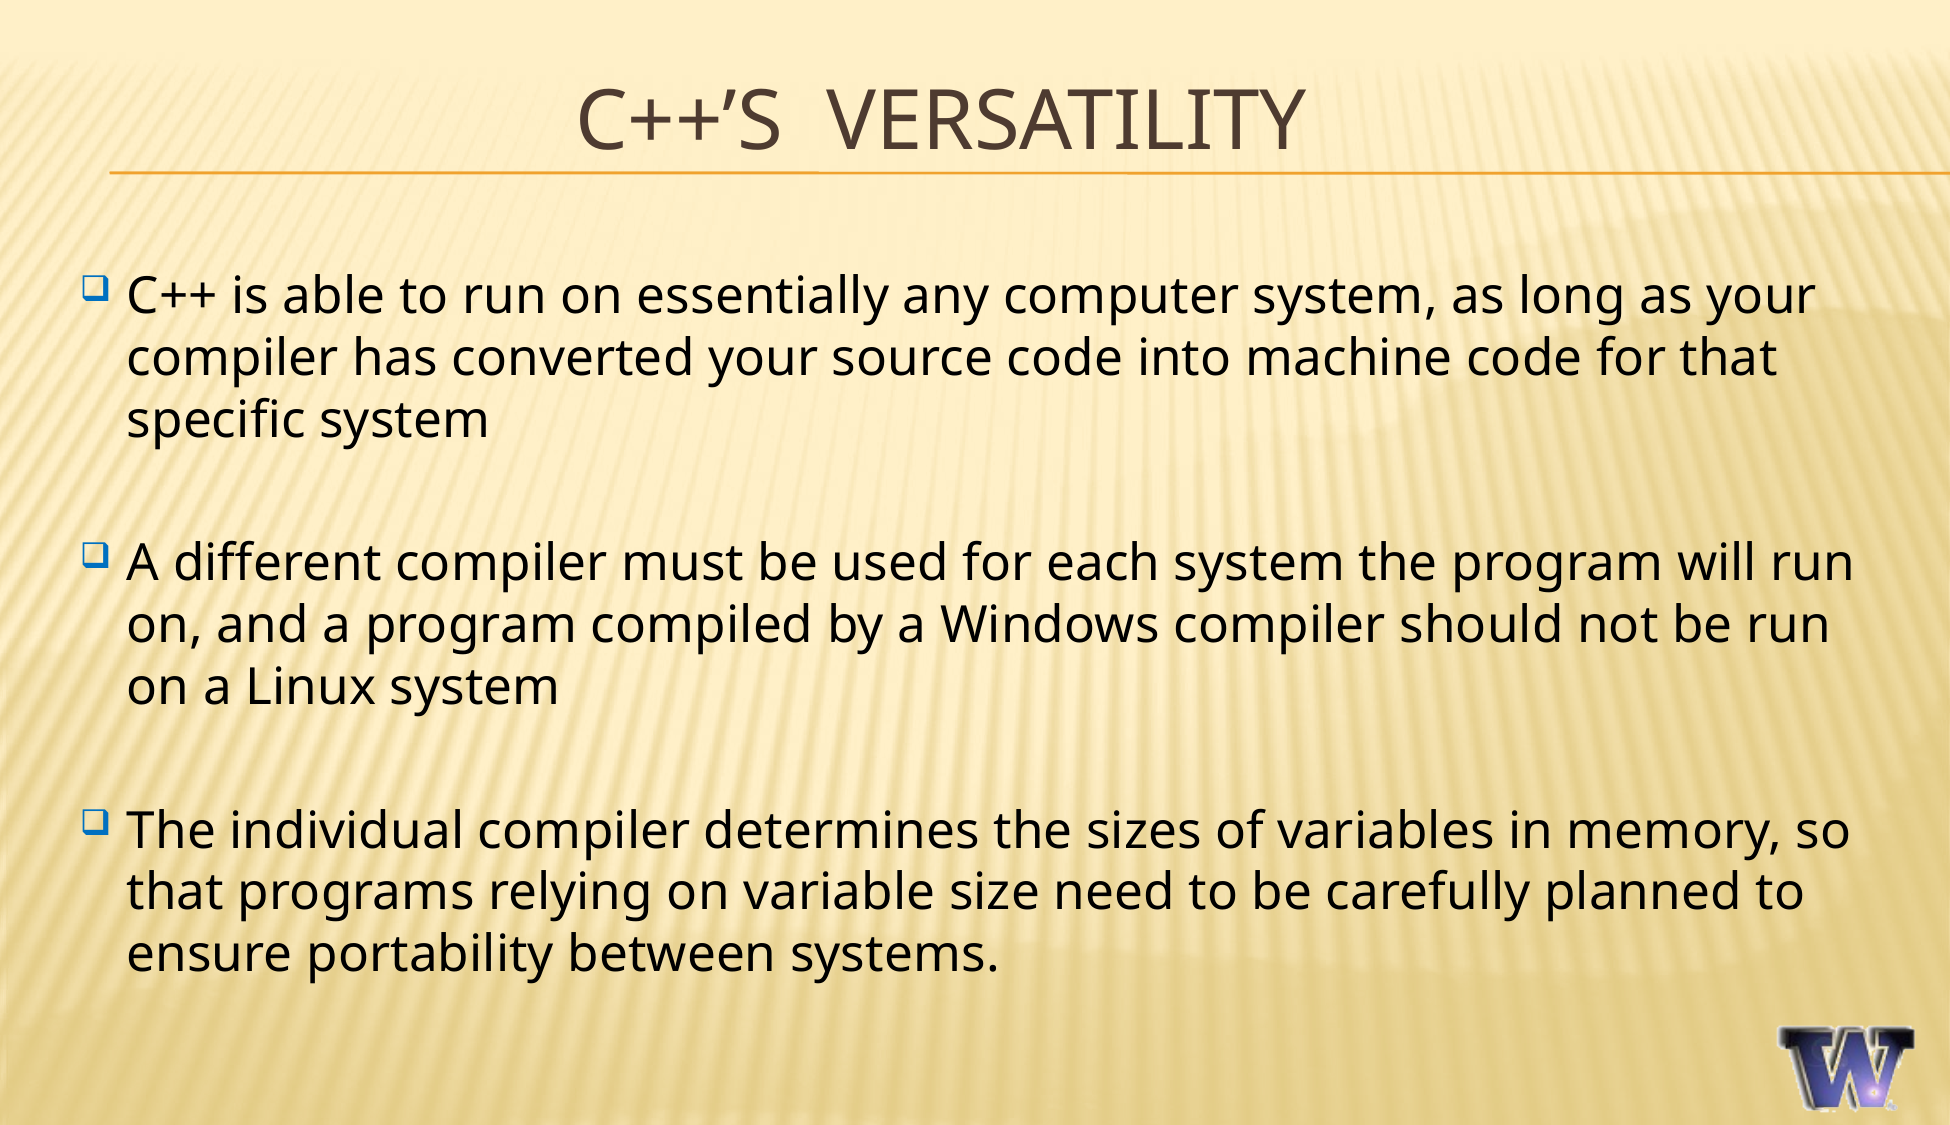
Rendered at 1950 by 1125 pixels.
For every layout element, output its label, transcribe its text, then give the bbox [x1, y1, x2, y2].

picture [1754, 1012, 1948, 1125]
title C++’s Versatility [62, 0, 1915, 135]
list C++ is able to run on essentially any computer system, as long as your compiler has converted your source code into machine code for that specific system A different compiler must be used for each system the program will run on, and a program compiled by a Windows compiler should not be run on a Linux system The individual compiler determines the sizes of variables in memory, so that programs relying on variable size need to be carefully planned to ensure portability between systems. [65, 254, 1918, 998]
